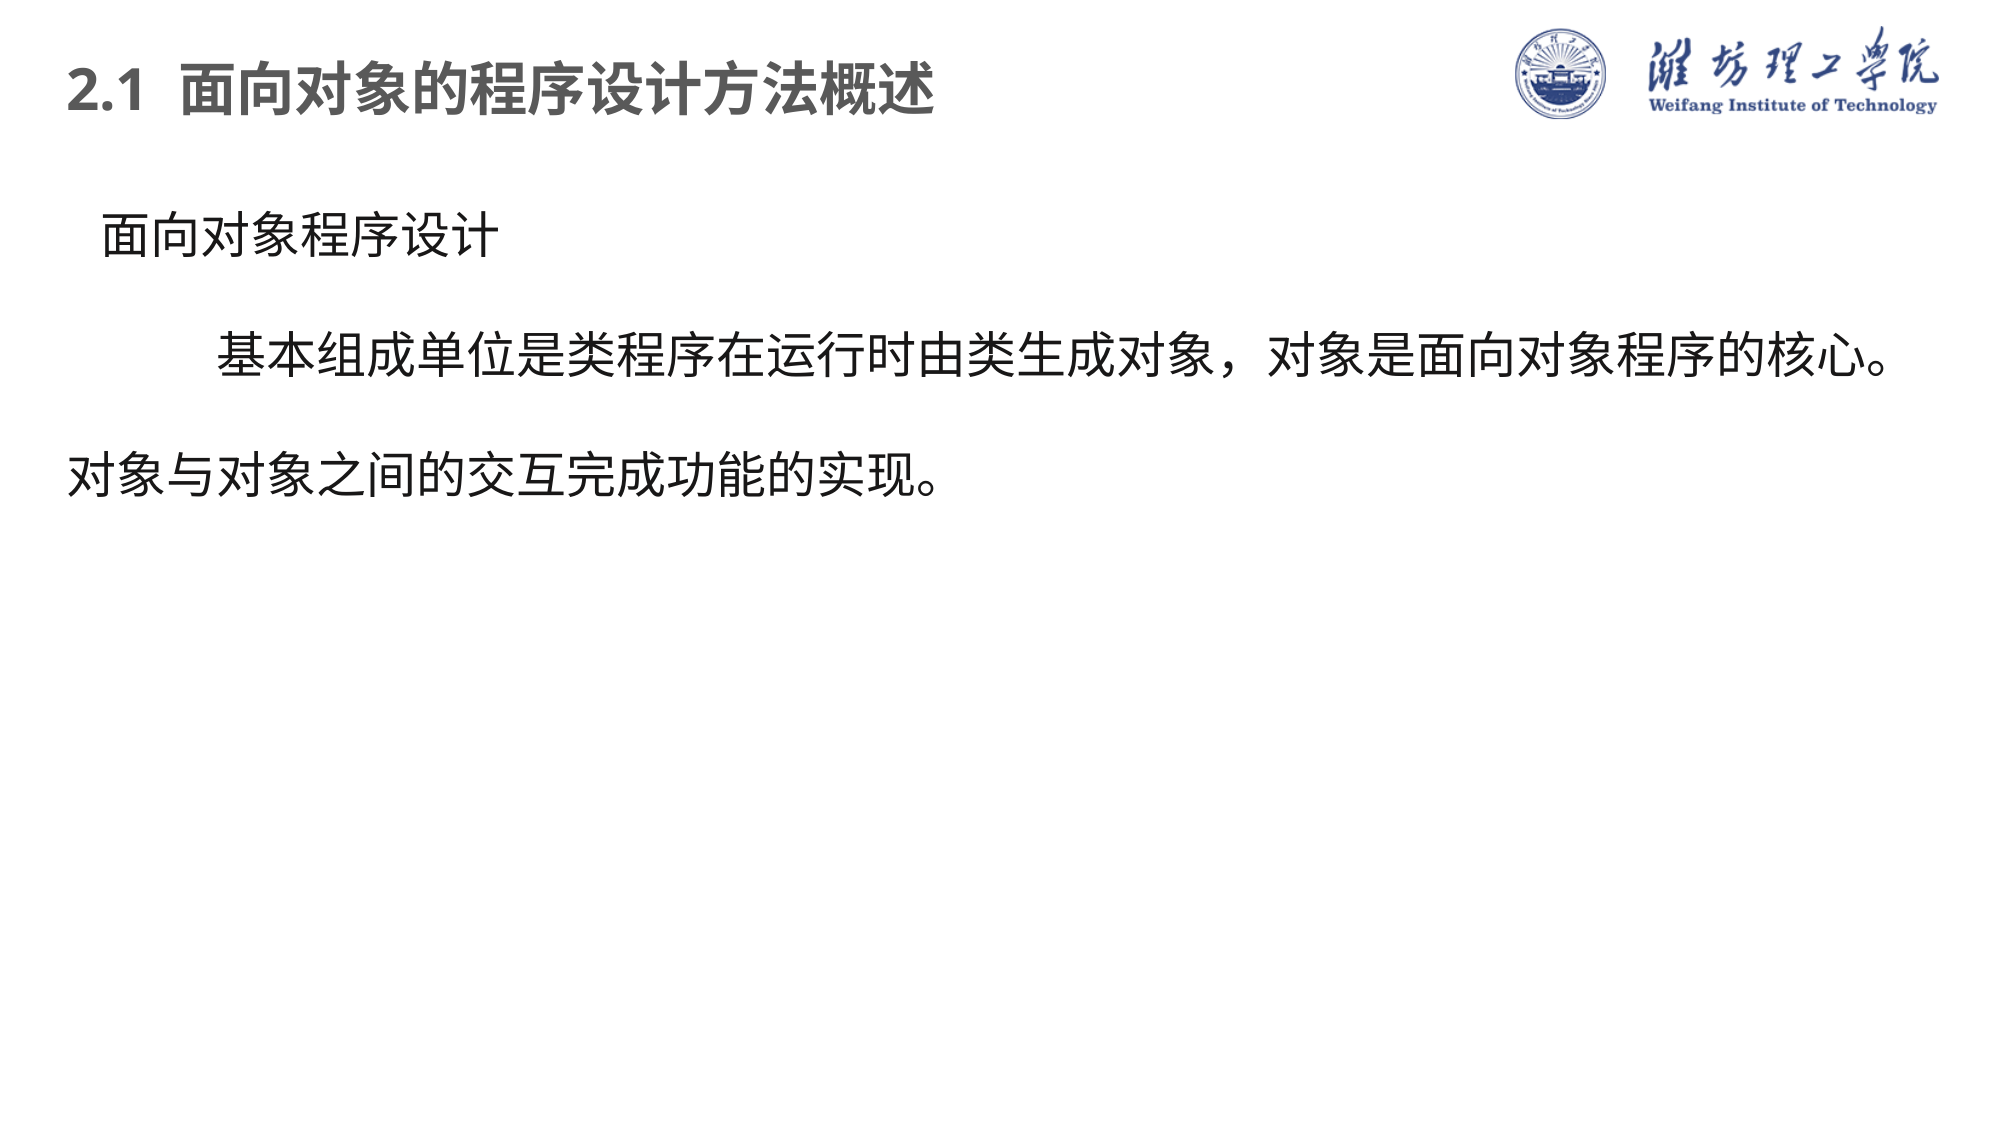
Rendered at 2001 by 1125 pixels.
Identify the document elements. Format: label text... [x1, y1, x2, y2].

text_box 面向对象程序设计 基本组成单位是类程序在运行时由类生成对象，对象是面向对象程序的核心。 对象与对象之间的交互完成功能的实现。 [51, 136, 1895, 511]
picture [1514, 26, 2001, 123]
text_box 2.1 面向对象的程序设计方法概述 [51, 44, 1023, 130]
